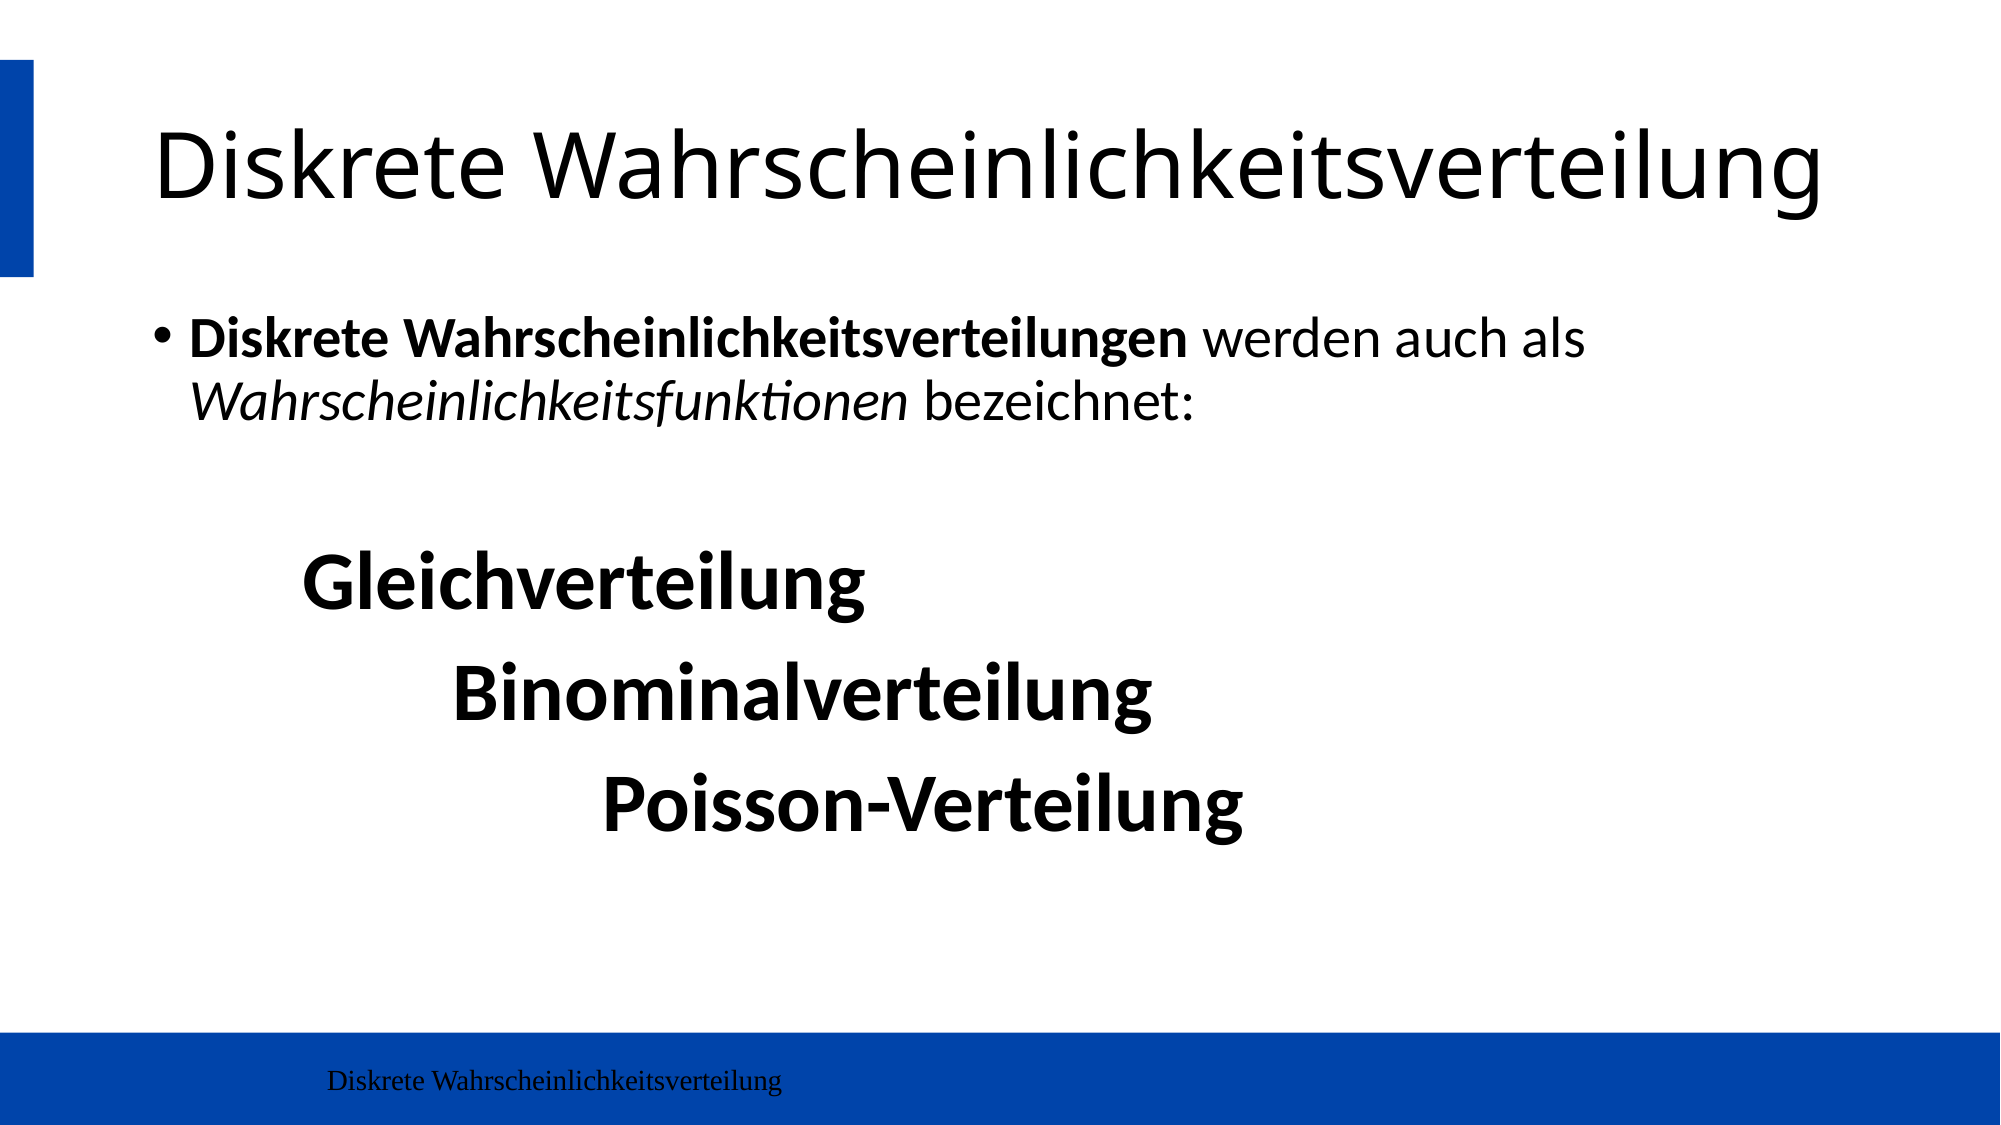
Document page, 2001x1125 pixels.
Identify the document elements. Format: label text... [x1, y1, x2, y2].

title Diskrete Wahrscheinlichkeitsverteilung [137, 59, 1863, 278]
footer Diskrete Wahrscheinlichkeitsverteilung [35, 1048, 1075, 1109]
list Diskrete Wahrscheinlichkeitsverteilungen werden auch als Wahrscheinlichkeitsfunktionen bezeichnet: Gleichverteilung Binominalverteilung Poisson-Verteilung [137, 299, 1863, 1014]
